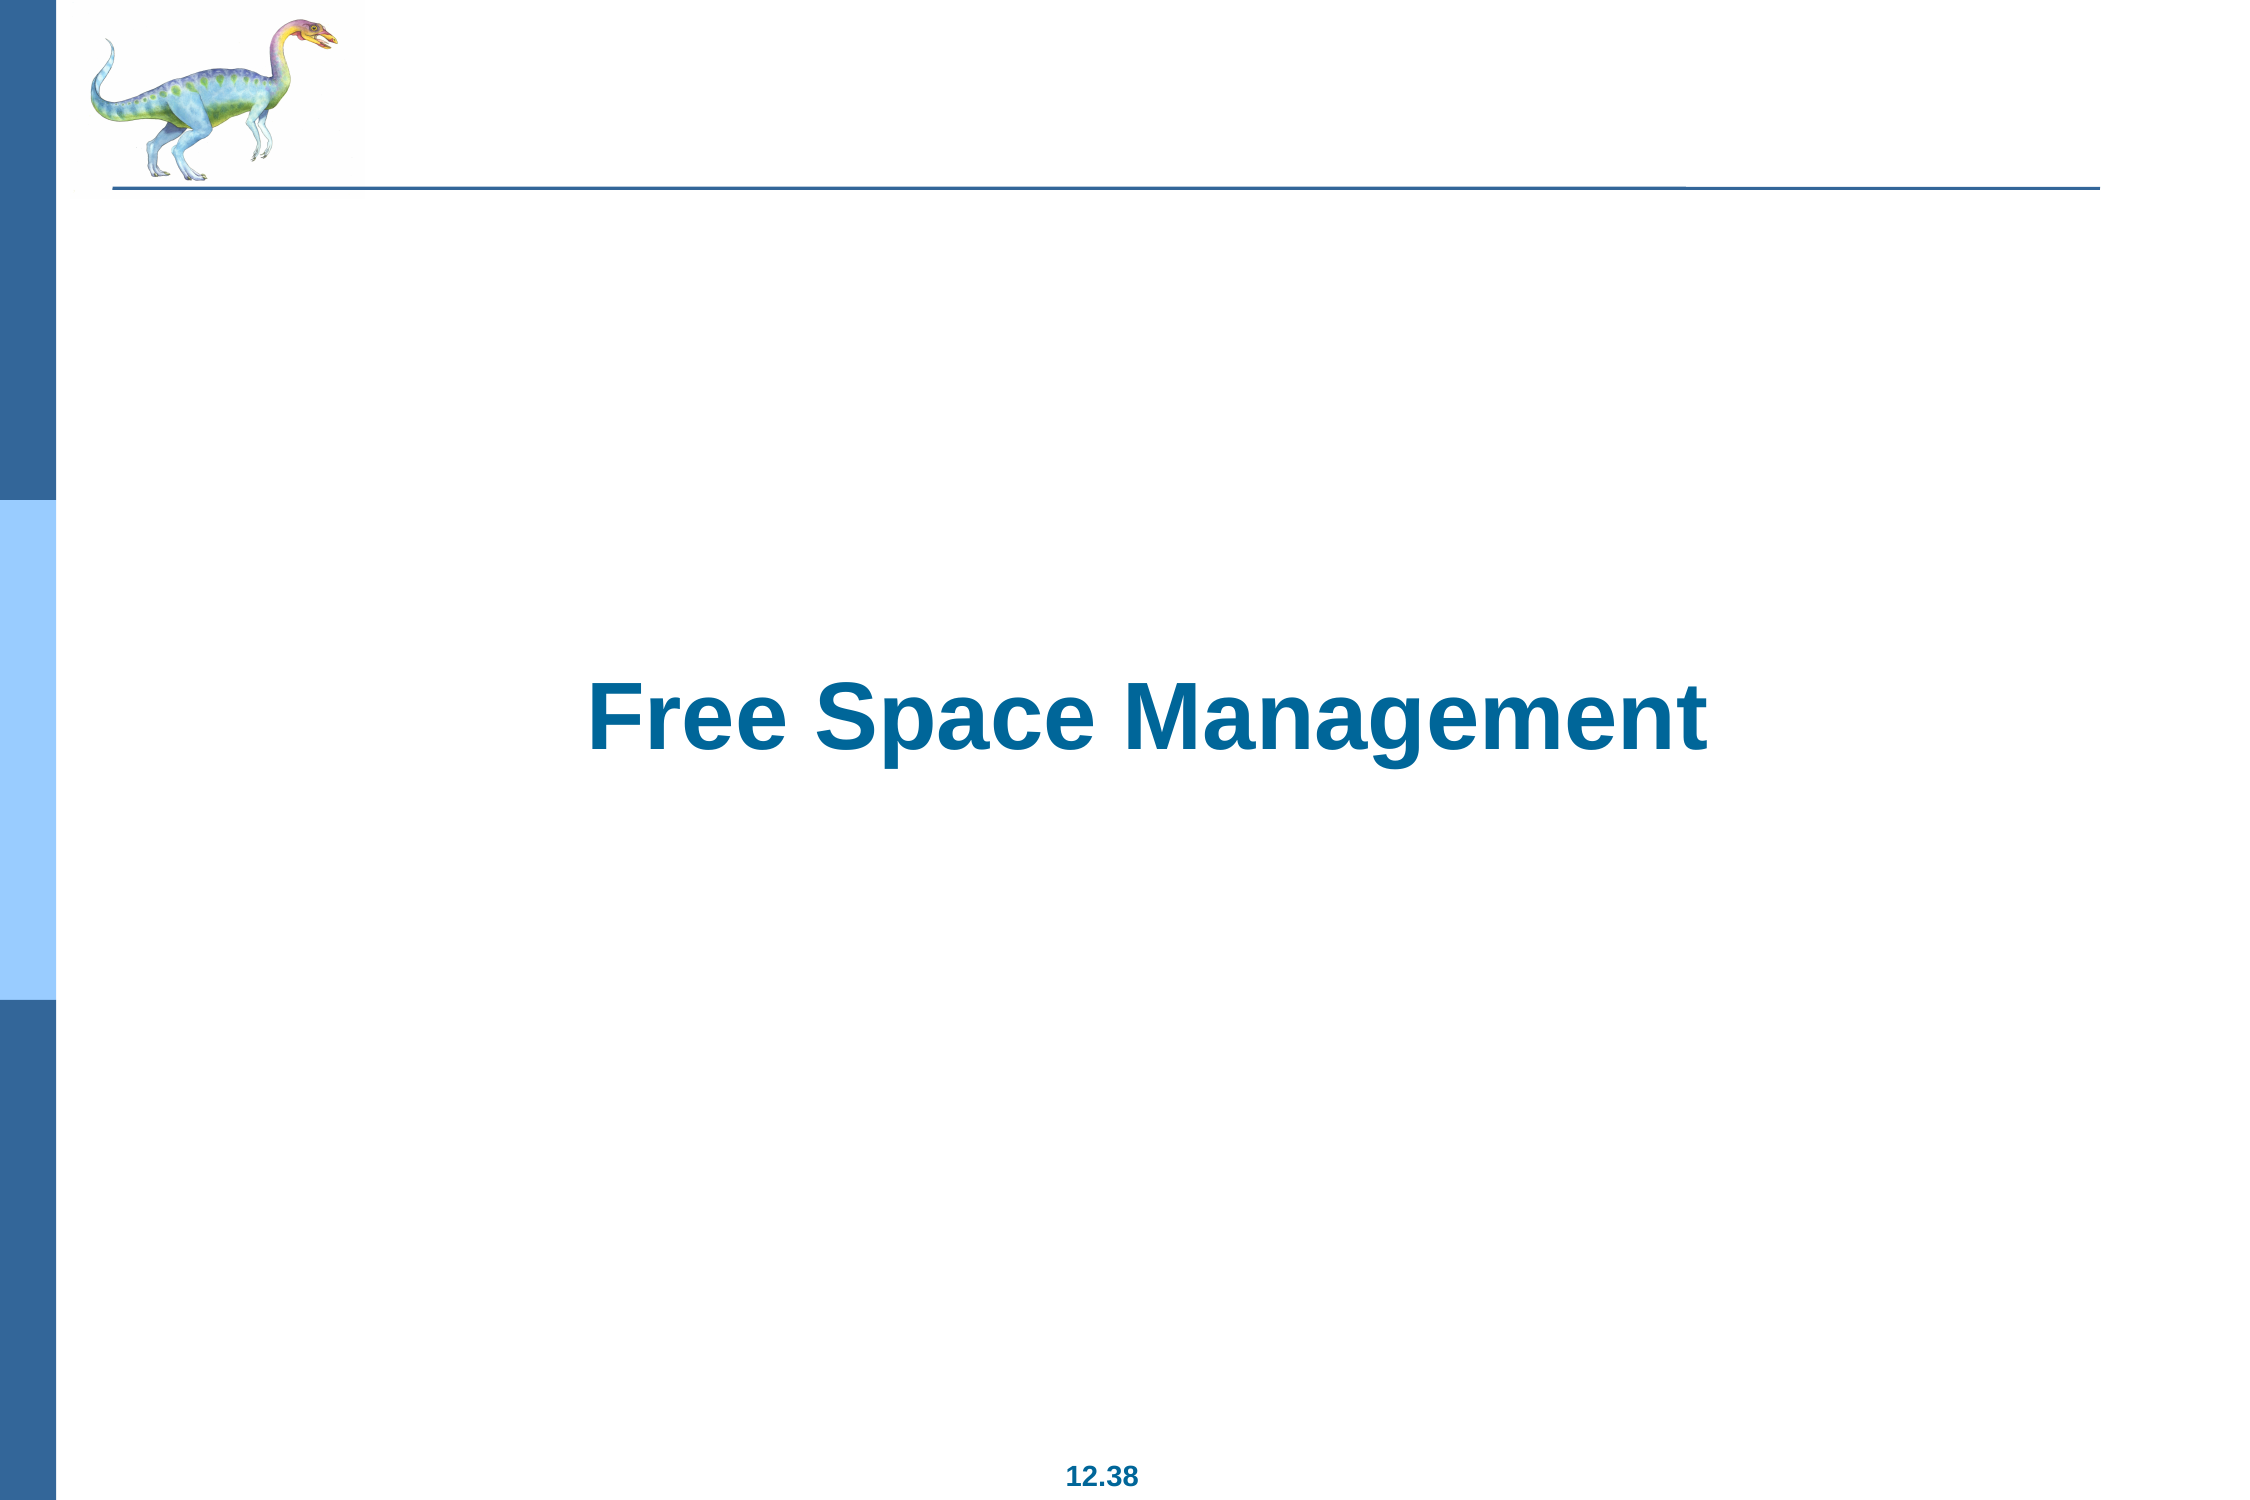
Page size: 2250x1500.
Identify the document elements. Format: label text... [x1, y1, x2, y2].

title Free Space Management [134, 653, 2160, 780]
picture [70, 0, 365, 199]
